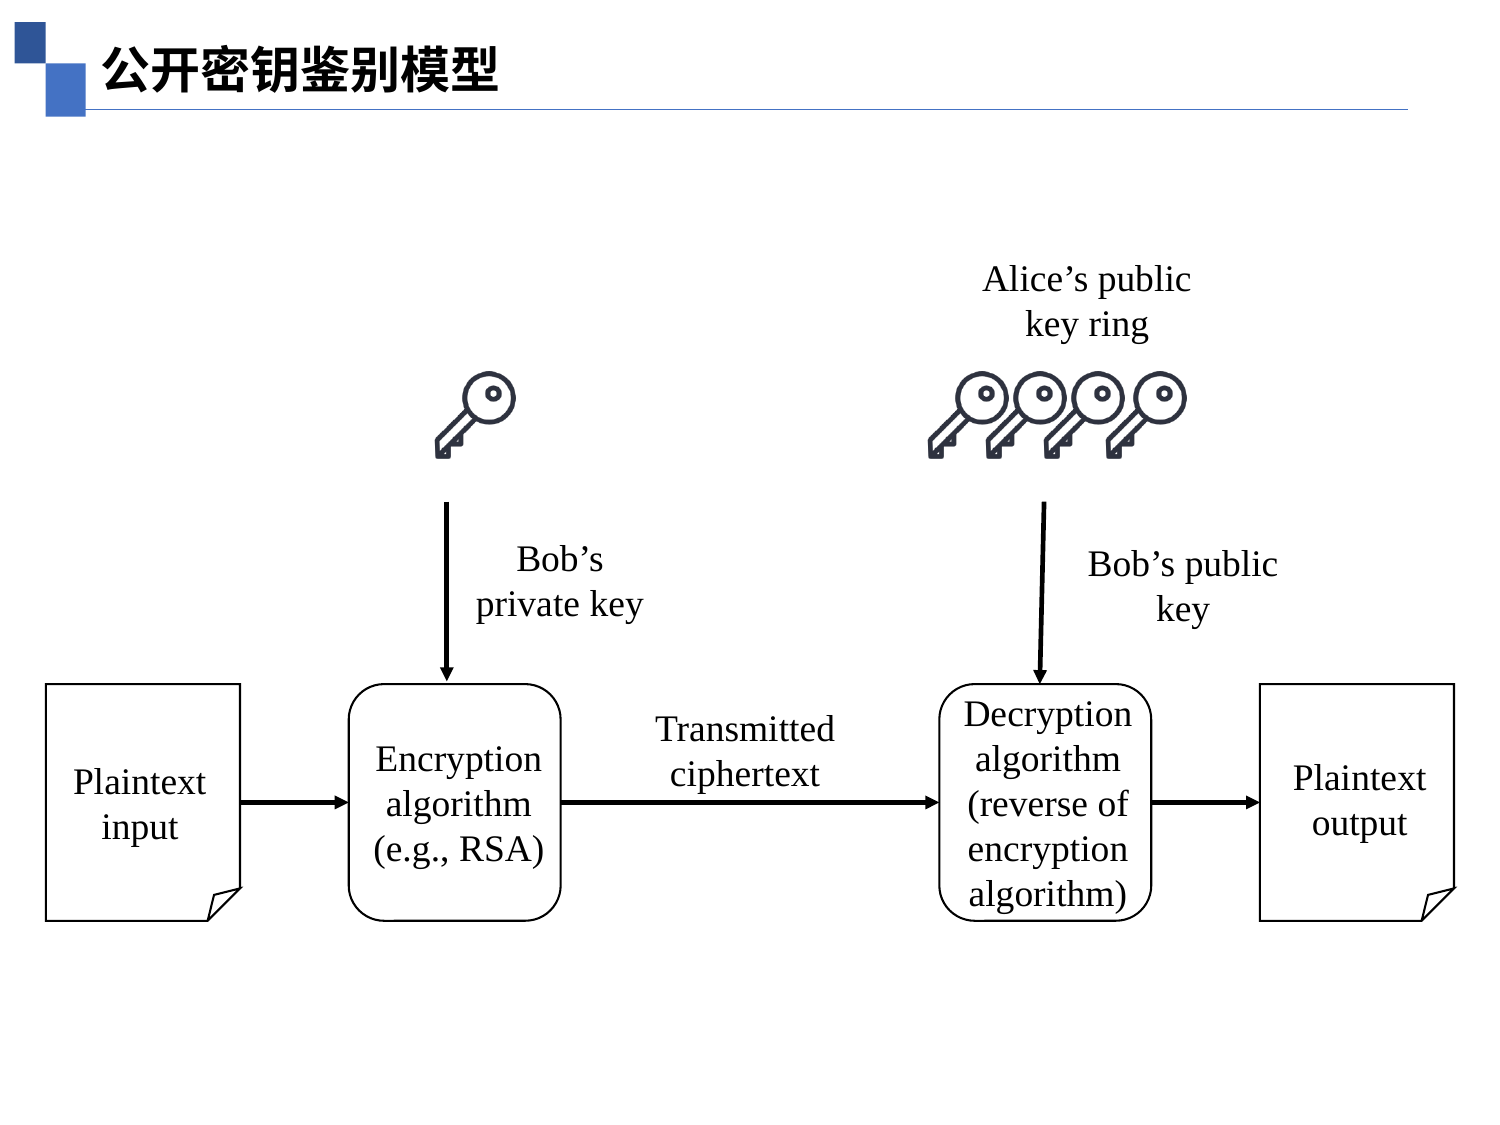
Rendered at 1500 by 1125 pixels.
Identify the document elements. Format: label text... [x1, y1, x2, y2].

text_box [43, 246, 1457, 924]
text_box 公开密钥鉴别模型 [85, 31, 1415, 107]
